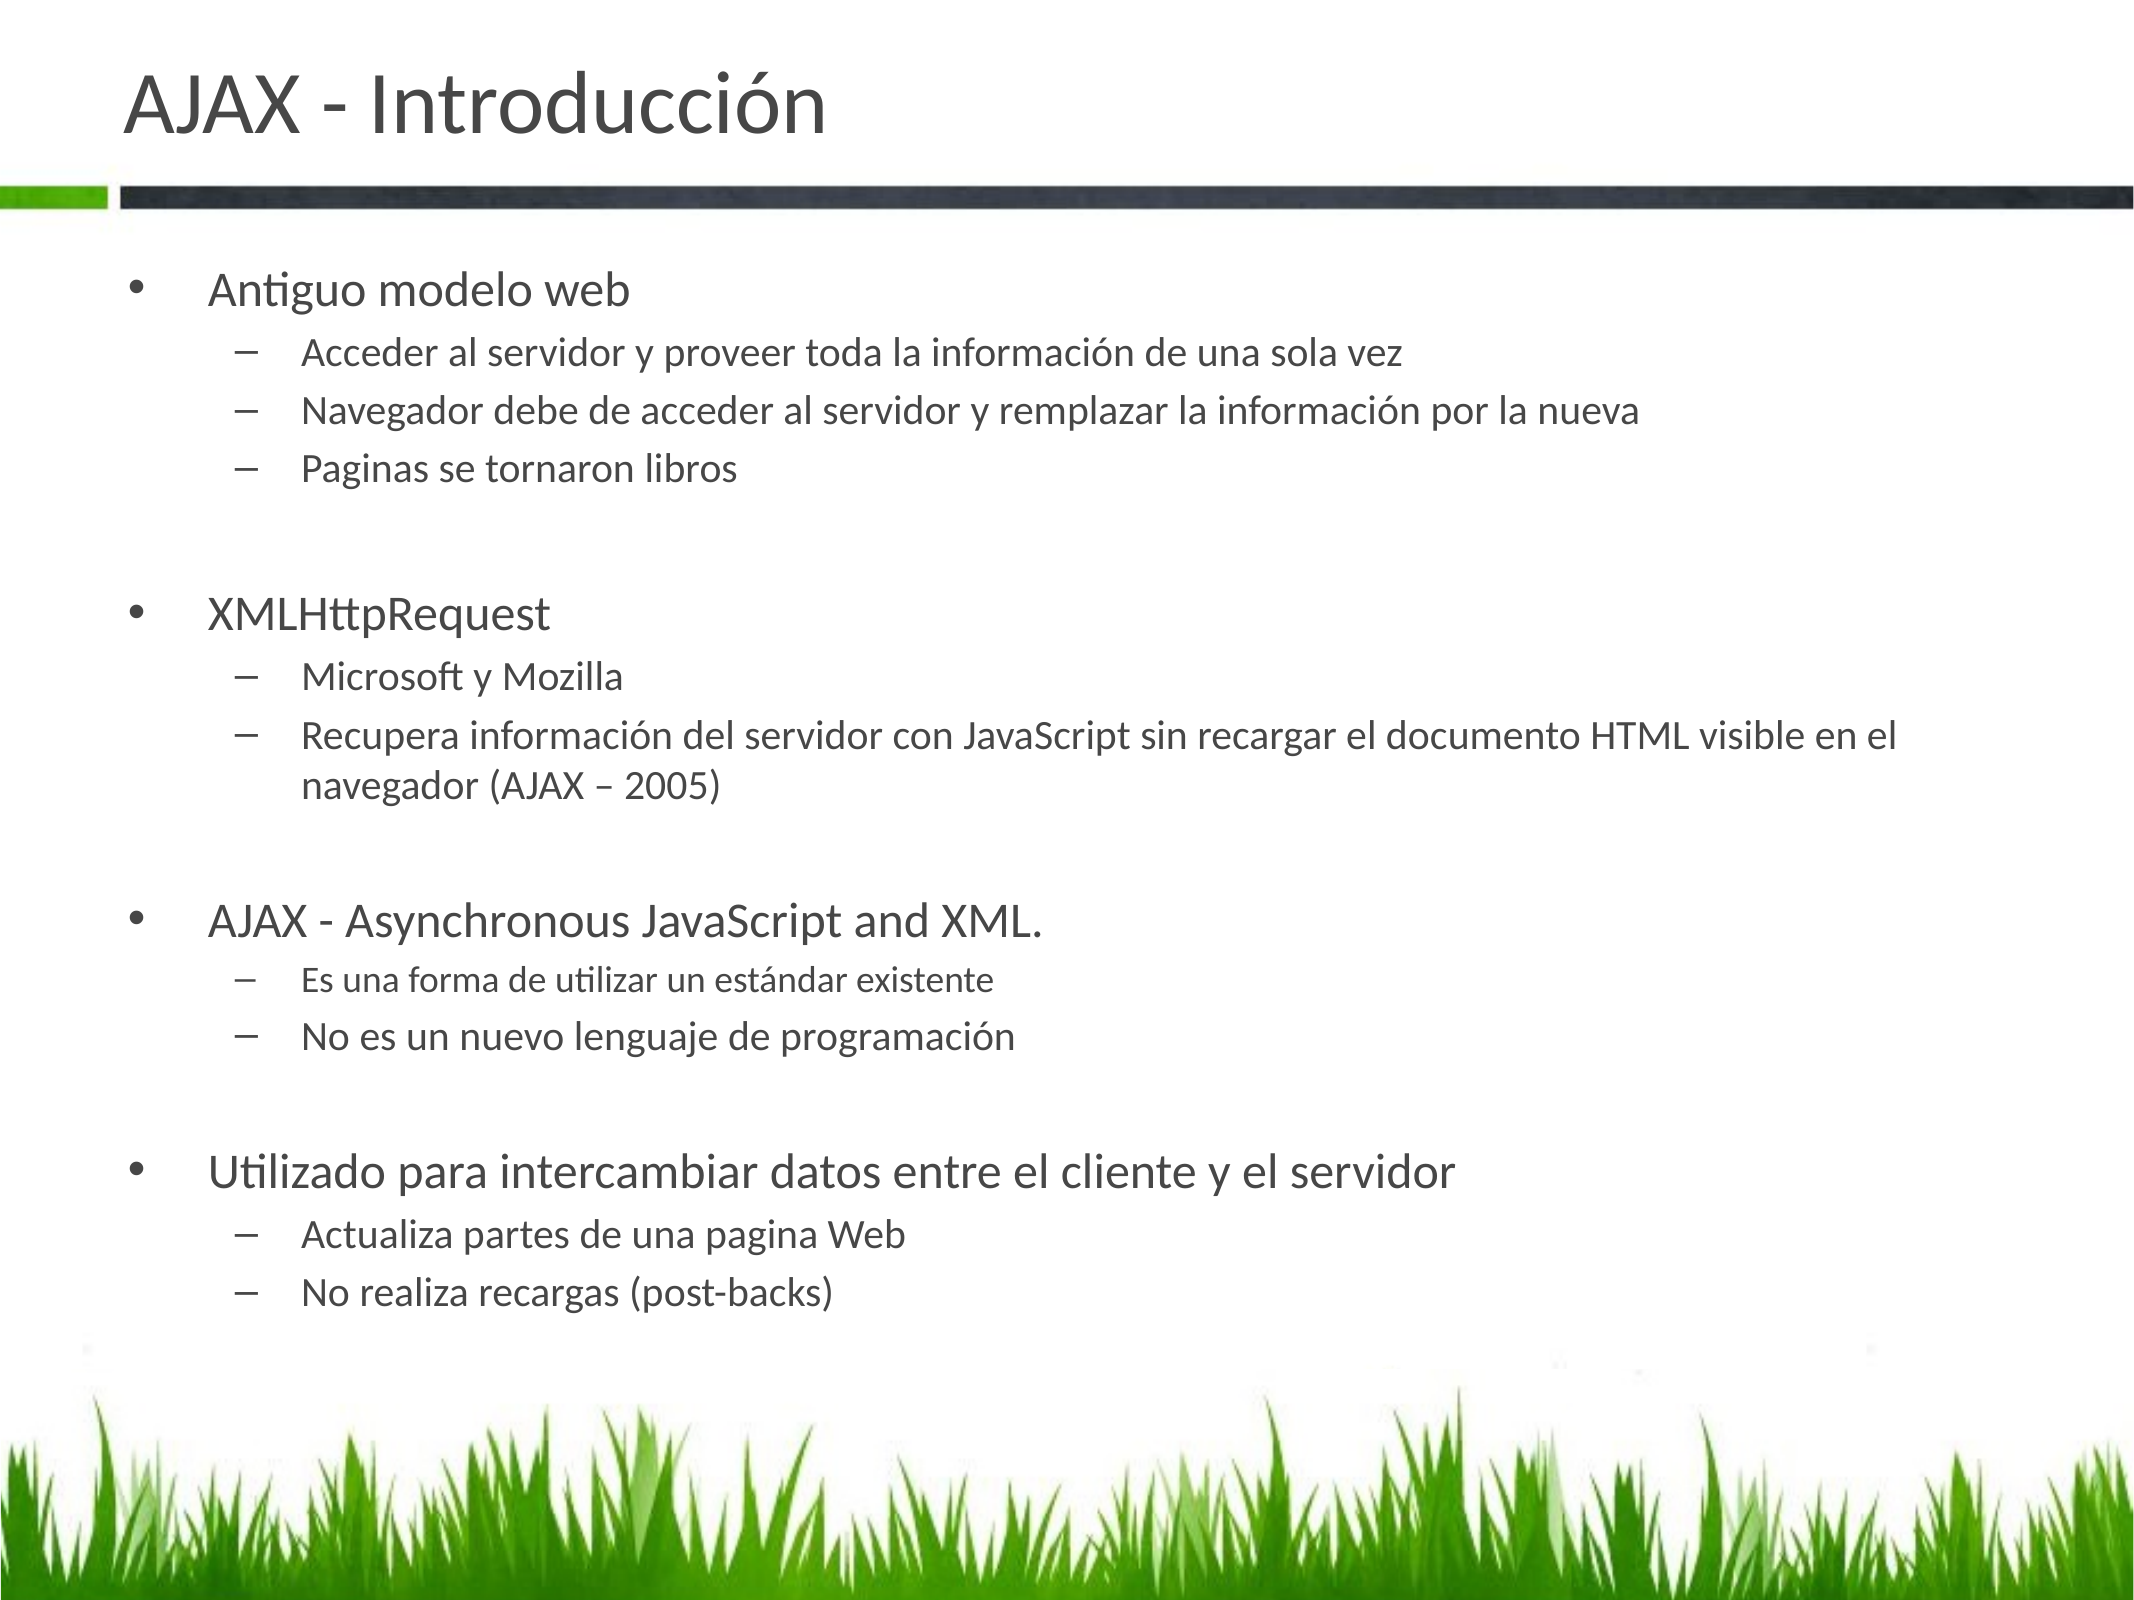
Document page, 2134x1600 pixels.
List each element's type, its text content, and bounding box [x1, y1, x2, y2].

picture [0, 0, 2134, 1600]
title AJAX - Introducción [101, 17, 2063, 178]
list Antiguo modelo web Acceder al servidor y proveer toda la información de una sola vez Navegador debe de acceder al servidor y remplazar la información por la nueva Paginas se tornaron libros XMLHttpRequest Microsoft y Mozilla Recupera información del servidor con JavaScript sin recargar el documento HTML visible en el navegador (AJAX – 2005) AJAX - Asynchronous JavaScript and XML. Es una forma de utilizar un estándar existente No es un nuevo lenguaje de programación Utilizado para intercambiar datos entre el cliente y el servidor Actualiza partes de una pagina Web No realiza recargas (post-backs) [106, 245, 2027, 1430]
